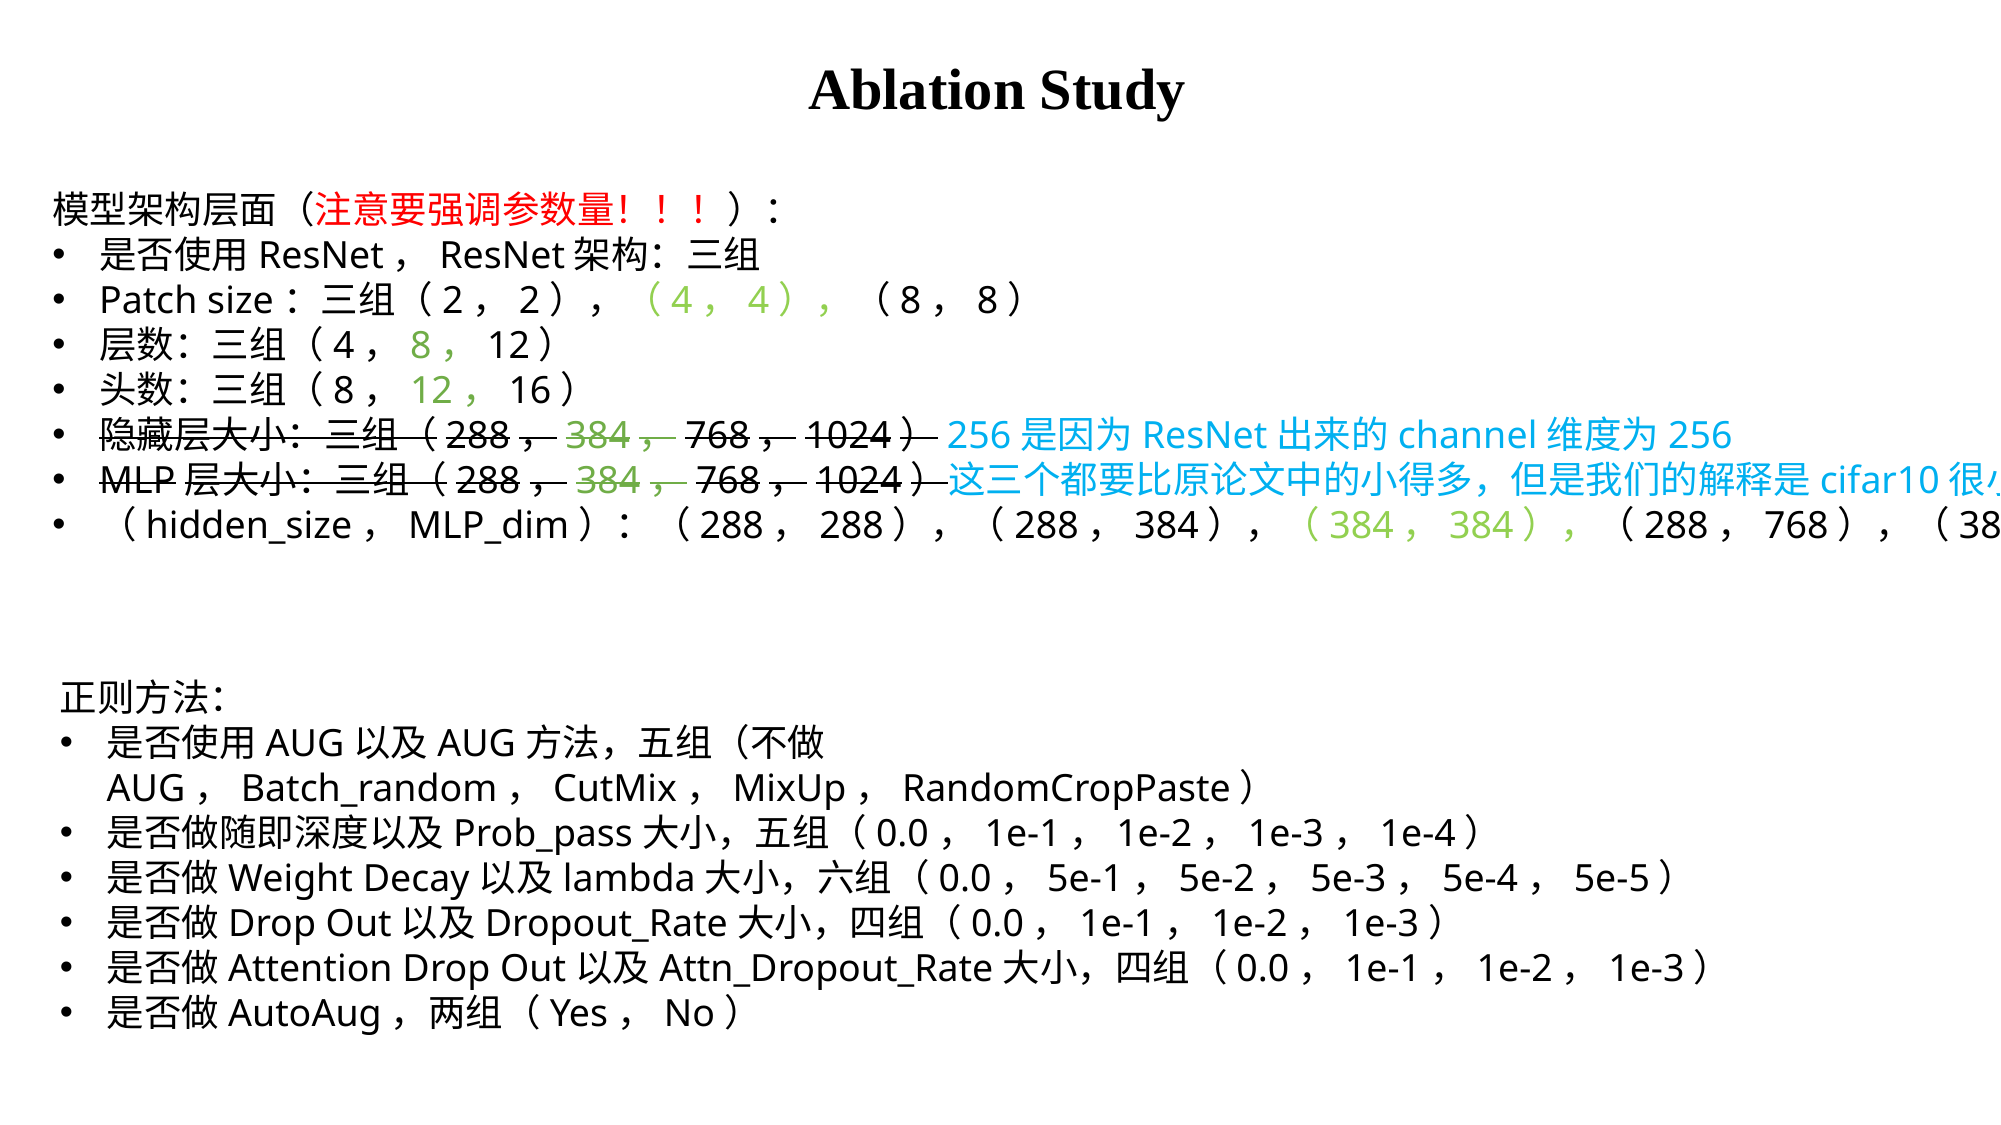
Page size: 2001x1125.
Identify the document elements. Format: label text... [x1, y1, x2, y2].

text_box Ablation Study [299, 43, 1696, 128]
text_box 模型架构层面（注意要强调参数量！！！）： 是否使用ResNet，ResNet架构：三组 Patch size：三组（2，2），（4，4），（8，8） 层数：三组（4，8，12） 头数：三组（8，12，16） 隐藏层大小：三组（288，384，768，1024）256是因为ResNet出来的channel维度为256 MLP层大小：三组（288，384，768，1024）这三个都要比原论文中的小得多，但是我们的解释是cifar10很小 （hidden_size，MLP_dim）：（288，288），（288，384），（384，384），（288，768），（384，768） [37, 178, 1987, 592]
text_box 正则方法： 是否使用AUG以及AUG方法，五组（不做AUG，Batch_random，CutMix，MixUp，RandomCropPaste） 是否做随即深度以及Prob_pass大小，五组（0.0，1e-1，1e-2，1e-3，1e-4） 是否做Weight Decay以及lambda大小，六组（0.0，5e-1，5e-2，5e-3，5e-4，5e-5） 是否做Drop Out以及Dropout_Rate大小，四组（0.0，1e-1，1e-2，1e-3） 是否做Attention Drop Out以及Attn_Dropout_Rate大小，四组（0.0，1e-1，1e-2，1e-3） 是否做AutoAug，两组（Yes，No） [45, 666, 1965, 994]
